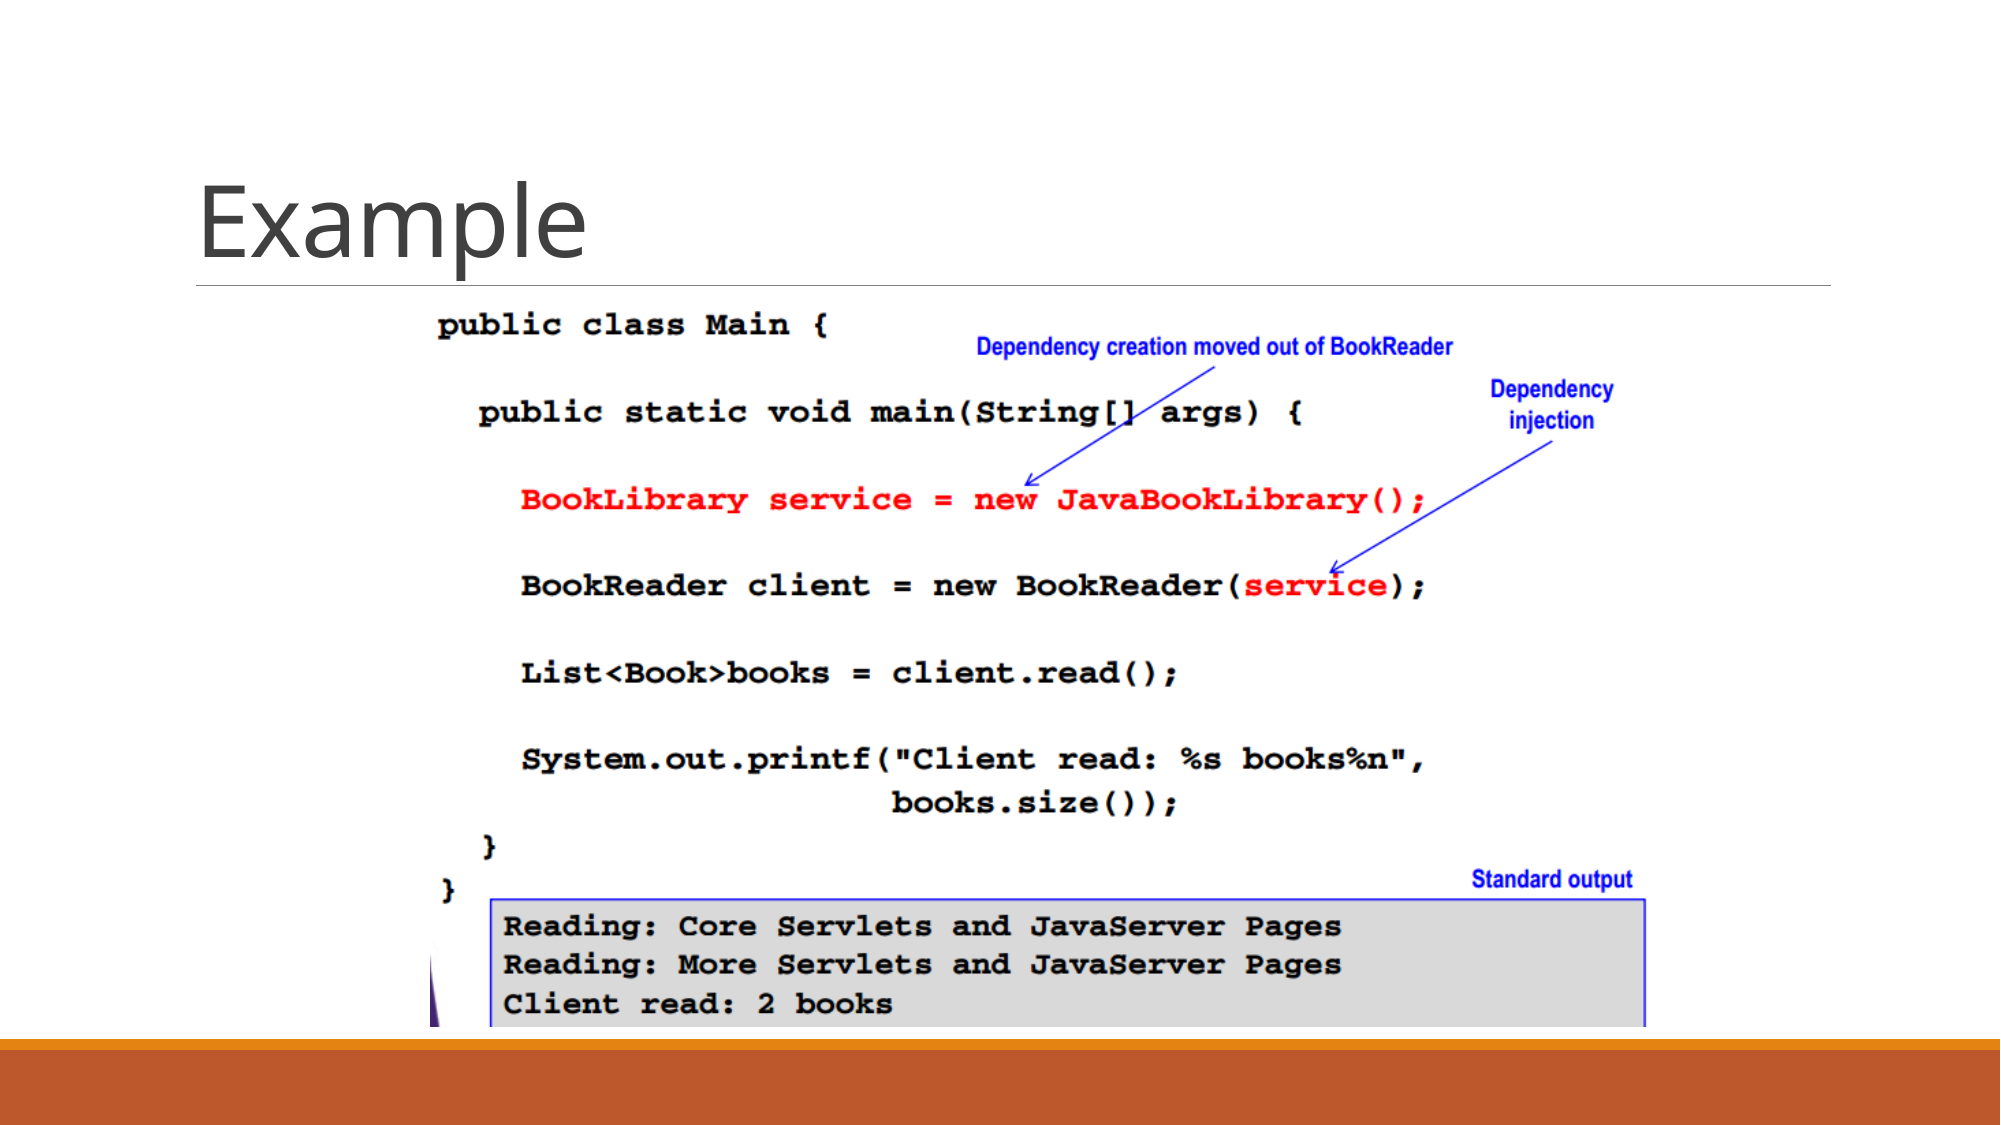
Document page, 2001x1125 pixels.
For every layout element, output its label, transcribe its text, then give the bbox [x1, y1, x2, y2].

picture [430, 298, 1650, 1028]
title Example [180, 47, 1830, 285]
